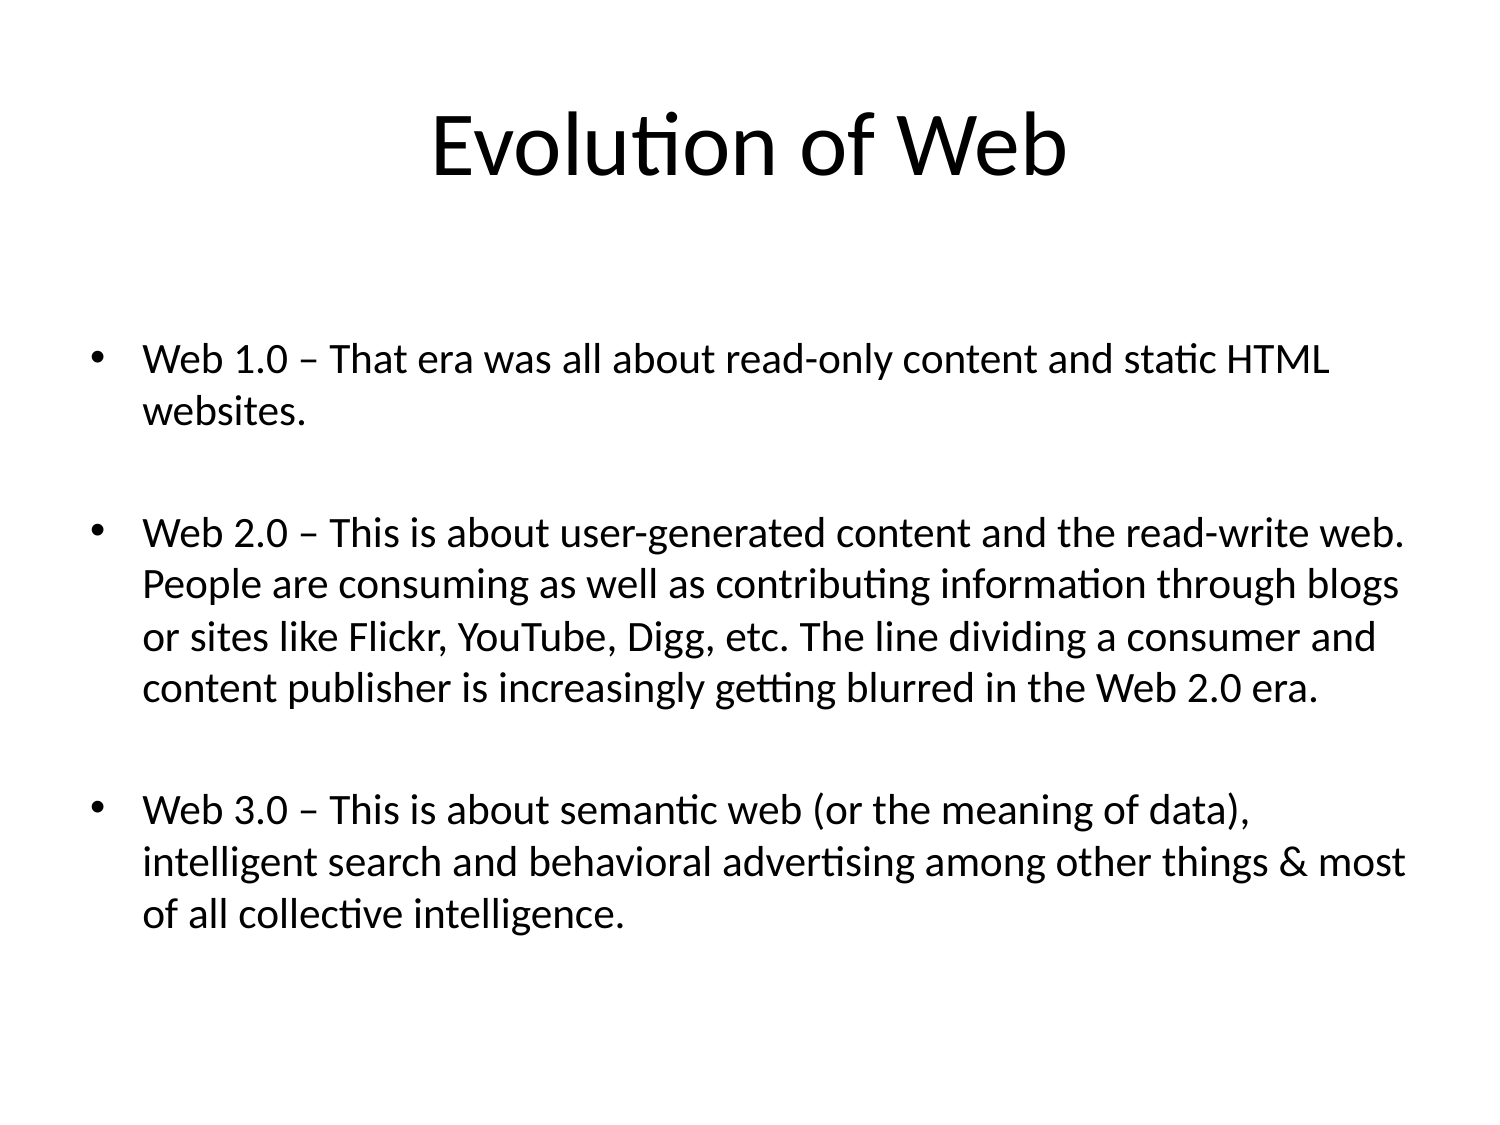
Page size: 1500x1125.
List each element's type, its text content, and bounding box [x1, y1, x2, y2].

list Web 1.0 – That era was all about read-only content and static HTML websites. Web 2.0 – This is about user-generated content and the read-write web. People are consuming as well as contributing information through blogs or sites like Flickr, YouTube, Digg, etc. The line dividing a consumer and content publisher is increasingly getting blurred in the Web 2.0 era. Web 3.0 – This is about semantic web (or the meaning of data), intelligent search and behavioral advertising among other things & most of all collective intelligence. [75, 262, 1425, 1005]
title Evolution of Web [75, 45, 1425, 233]
